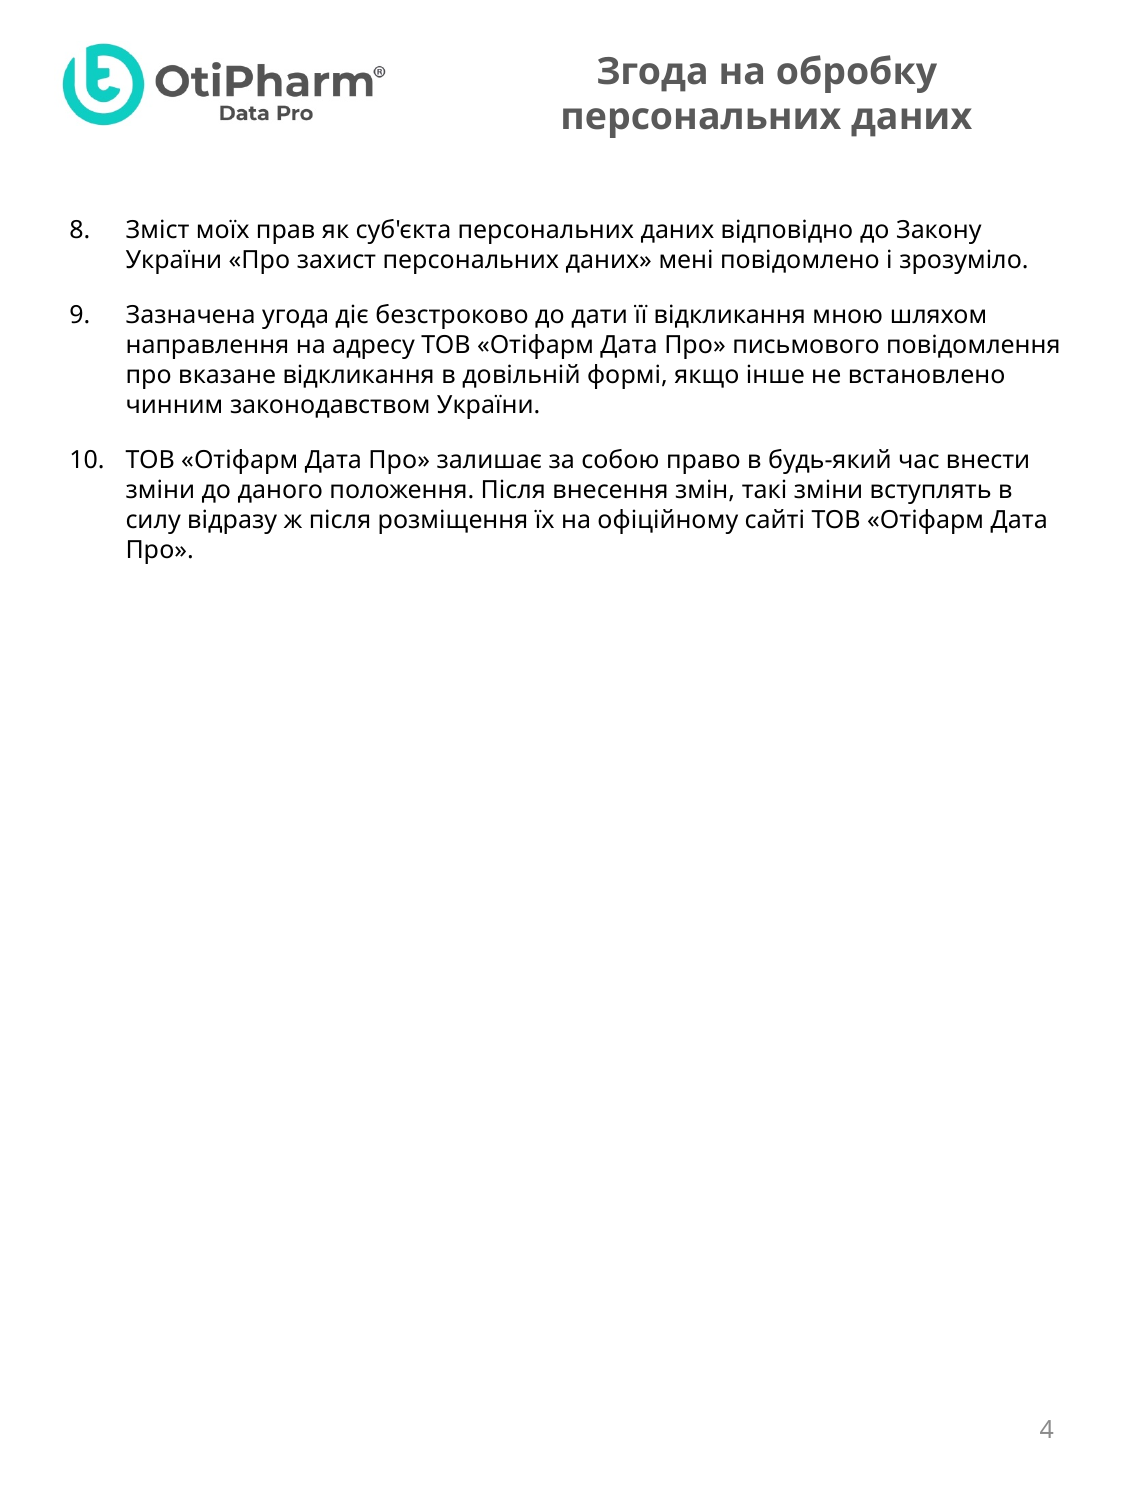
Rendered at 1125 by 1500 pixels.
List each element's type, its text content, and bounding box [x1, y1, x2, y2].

picture [54, 41, 386, 126]
slide_number 4 [806, 1390, 1069, 1471]
text_box Зміст моїх прав як суб'єкта персональних даних відповідно до Закону України «Про захист персональних даних» мені повідомлено і зрозуміло. Зазначена угода діє безстроково до дати її відкликання мною шляхом направлення на адресу ТОВ «Отіфарм Дата Про» письмового повідомлення про вказане відкликання в довільній формі, якщо інше не встановлено чинним законодавством України. ТОВ «Отіфарм Дата Про» залишає за собою право в будь-який час внести зміни до даного положення. Після внесення змін, такі зміни вступлять в силу відразу ж після розміщення їх на офіційному сайті ТОВ «Отіфарм Дата Про». [54, 206, 1083, 601]
text_box Згода на обробку персональних даних [445, 39, 1089, 145]
